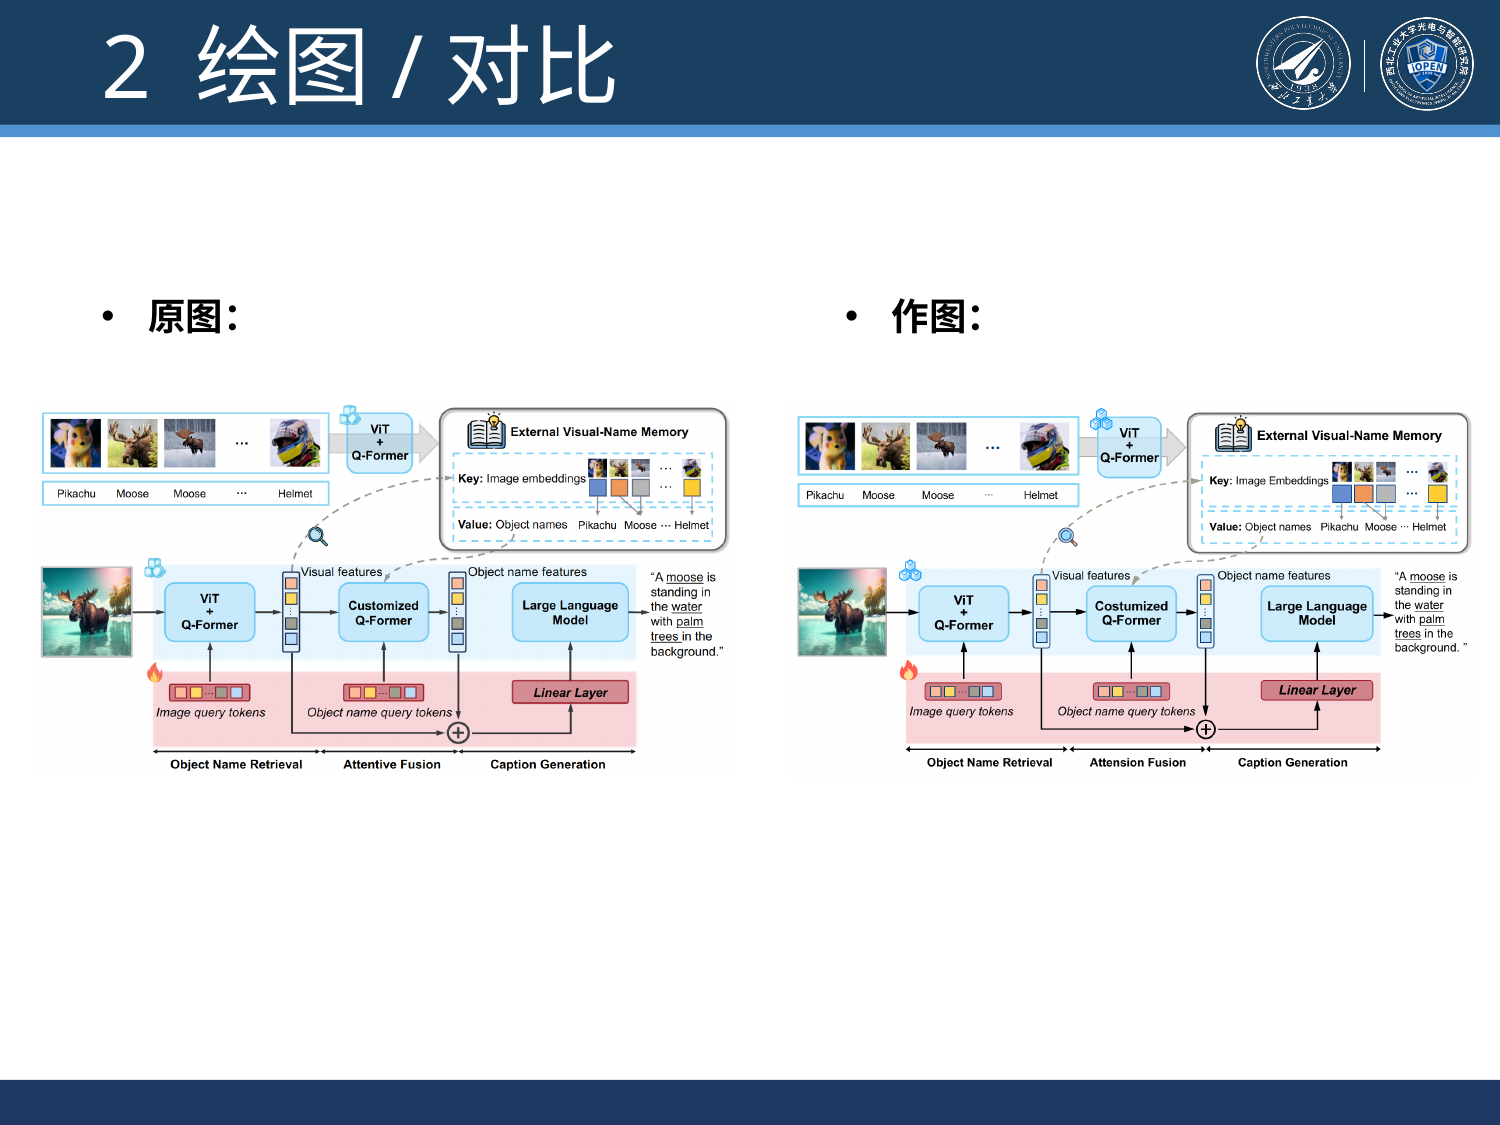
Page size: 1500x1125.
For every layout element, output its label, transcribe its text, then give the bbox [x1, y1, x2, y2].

text_box 作图： [830, 285, 1093, 345]
text_box 原图： [86, 285, 350, 345]
picture [1256, 16, 1351, 110]
picture [1380, 17, 1474, 111]
list 2 绘图/对比 [86, 15, 901, 111]
picture [785, 402, 1477, 778]
picture [30, 402, 734, 775]
